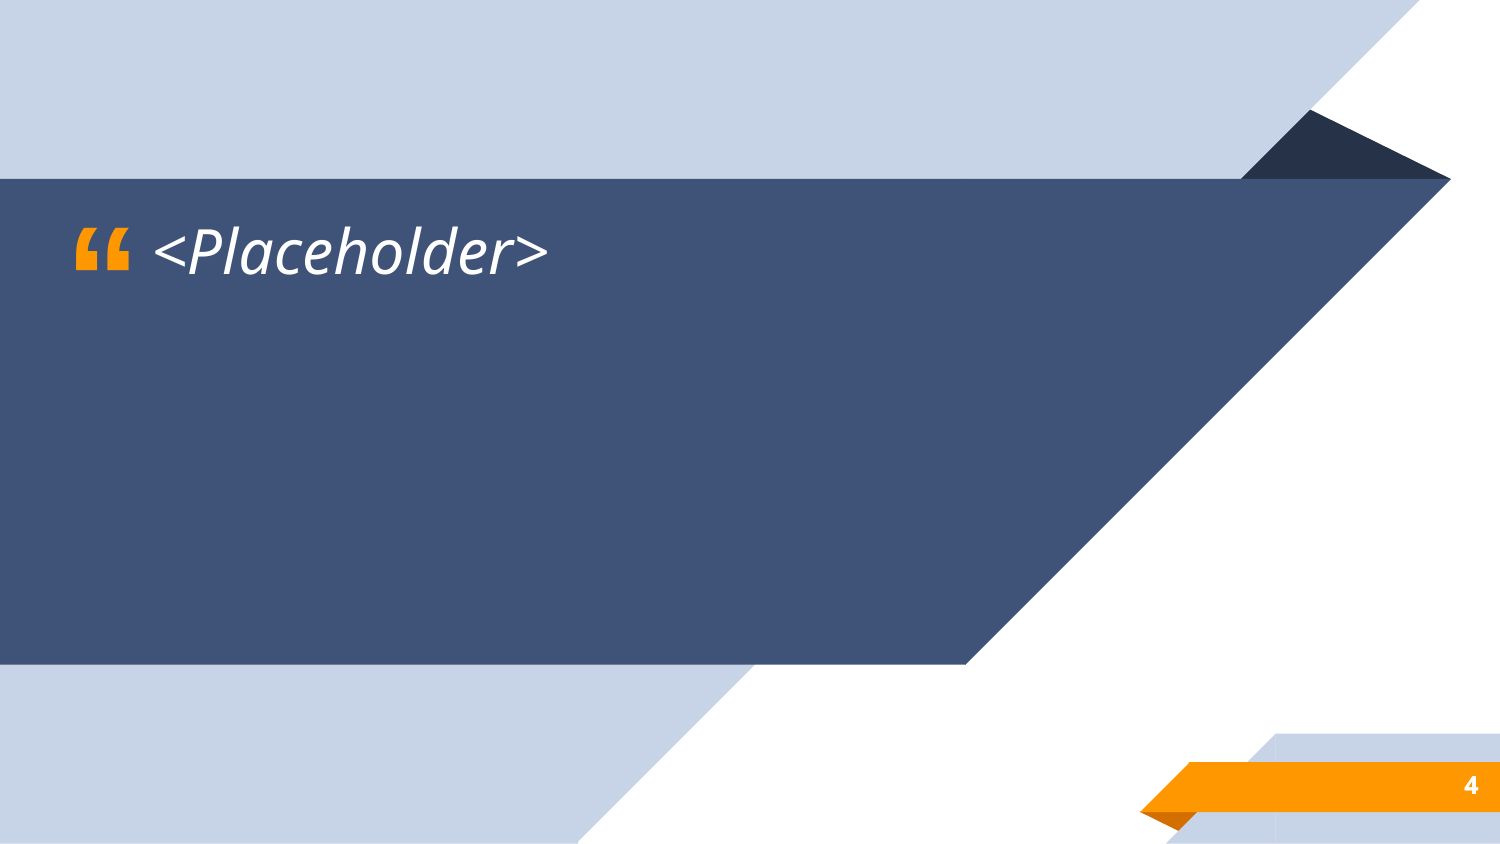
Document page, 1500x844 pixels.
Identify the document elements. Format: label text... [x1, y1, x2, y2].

list <Placeholder> [136, 197, 972, 648]
slide_number ‹#› [1249, 760, 1494, 813]
